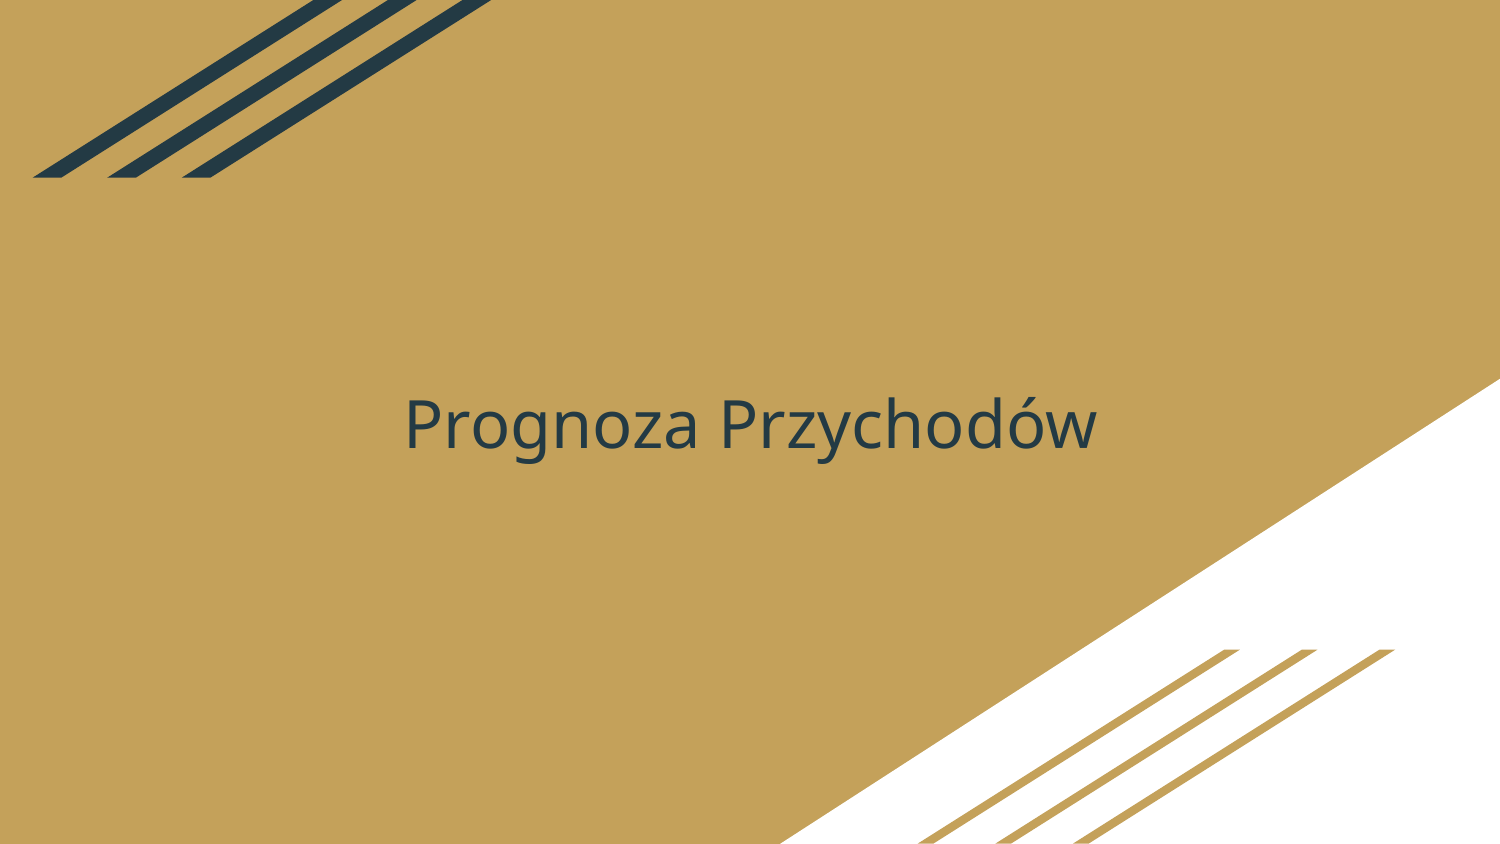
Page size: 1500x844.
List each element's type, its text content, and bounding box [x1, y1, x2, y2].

title Prognoza Przychodów [309, 286, 1192, 557]
